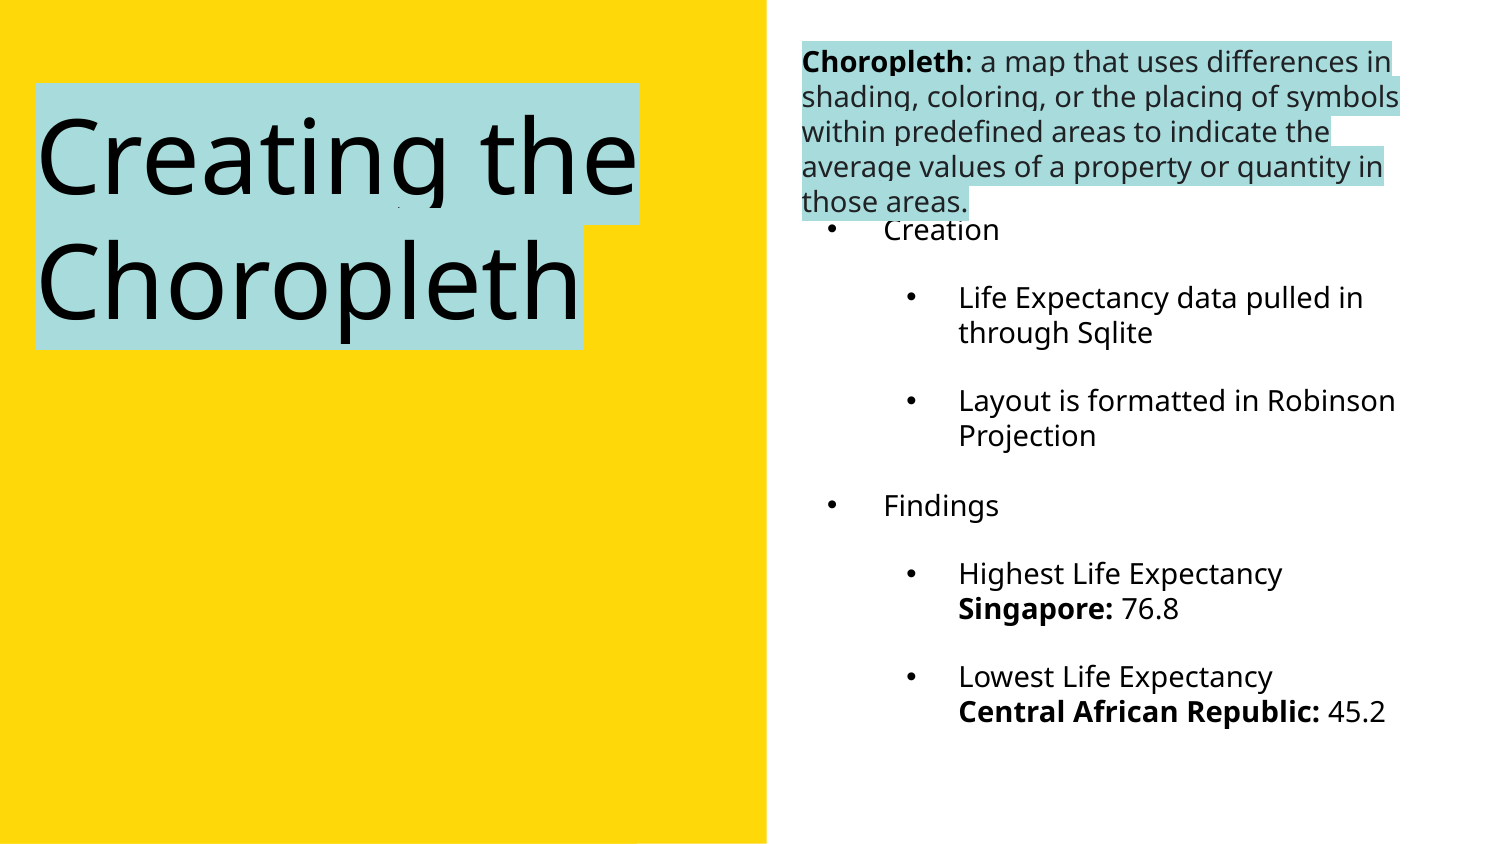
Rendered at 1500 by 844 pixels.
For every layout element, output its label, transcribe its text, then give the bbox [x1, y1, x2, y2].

text_box Creation Life Expectancy data pulled in through Sqlite Layout is formatted in Robinson Projection Findings Highest Life Expectancy Singapore: 76.8 Lowest Life Expectancy Central African Republic: 45.2 [793, 195, 1423, 802]
text_box Creating the Choropleth [19, 75, 850, 170]
text_box [0, 0, 769, 844]
text_box Choropleth: a map that uses differences in shading, coloring, or the placing of symbols within predefined areas to indicate the average values of a property or quantity in those areas. [786, 28, 1433, 123]
